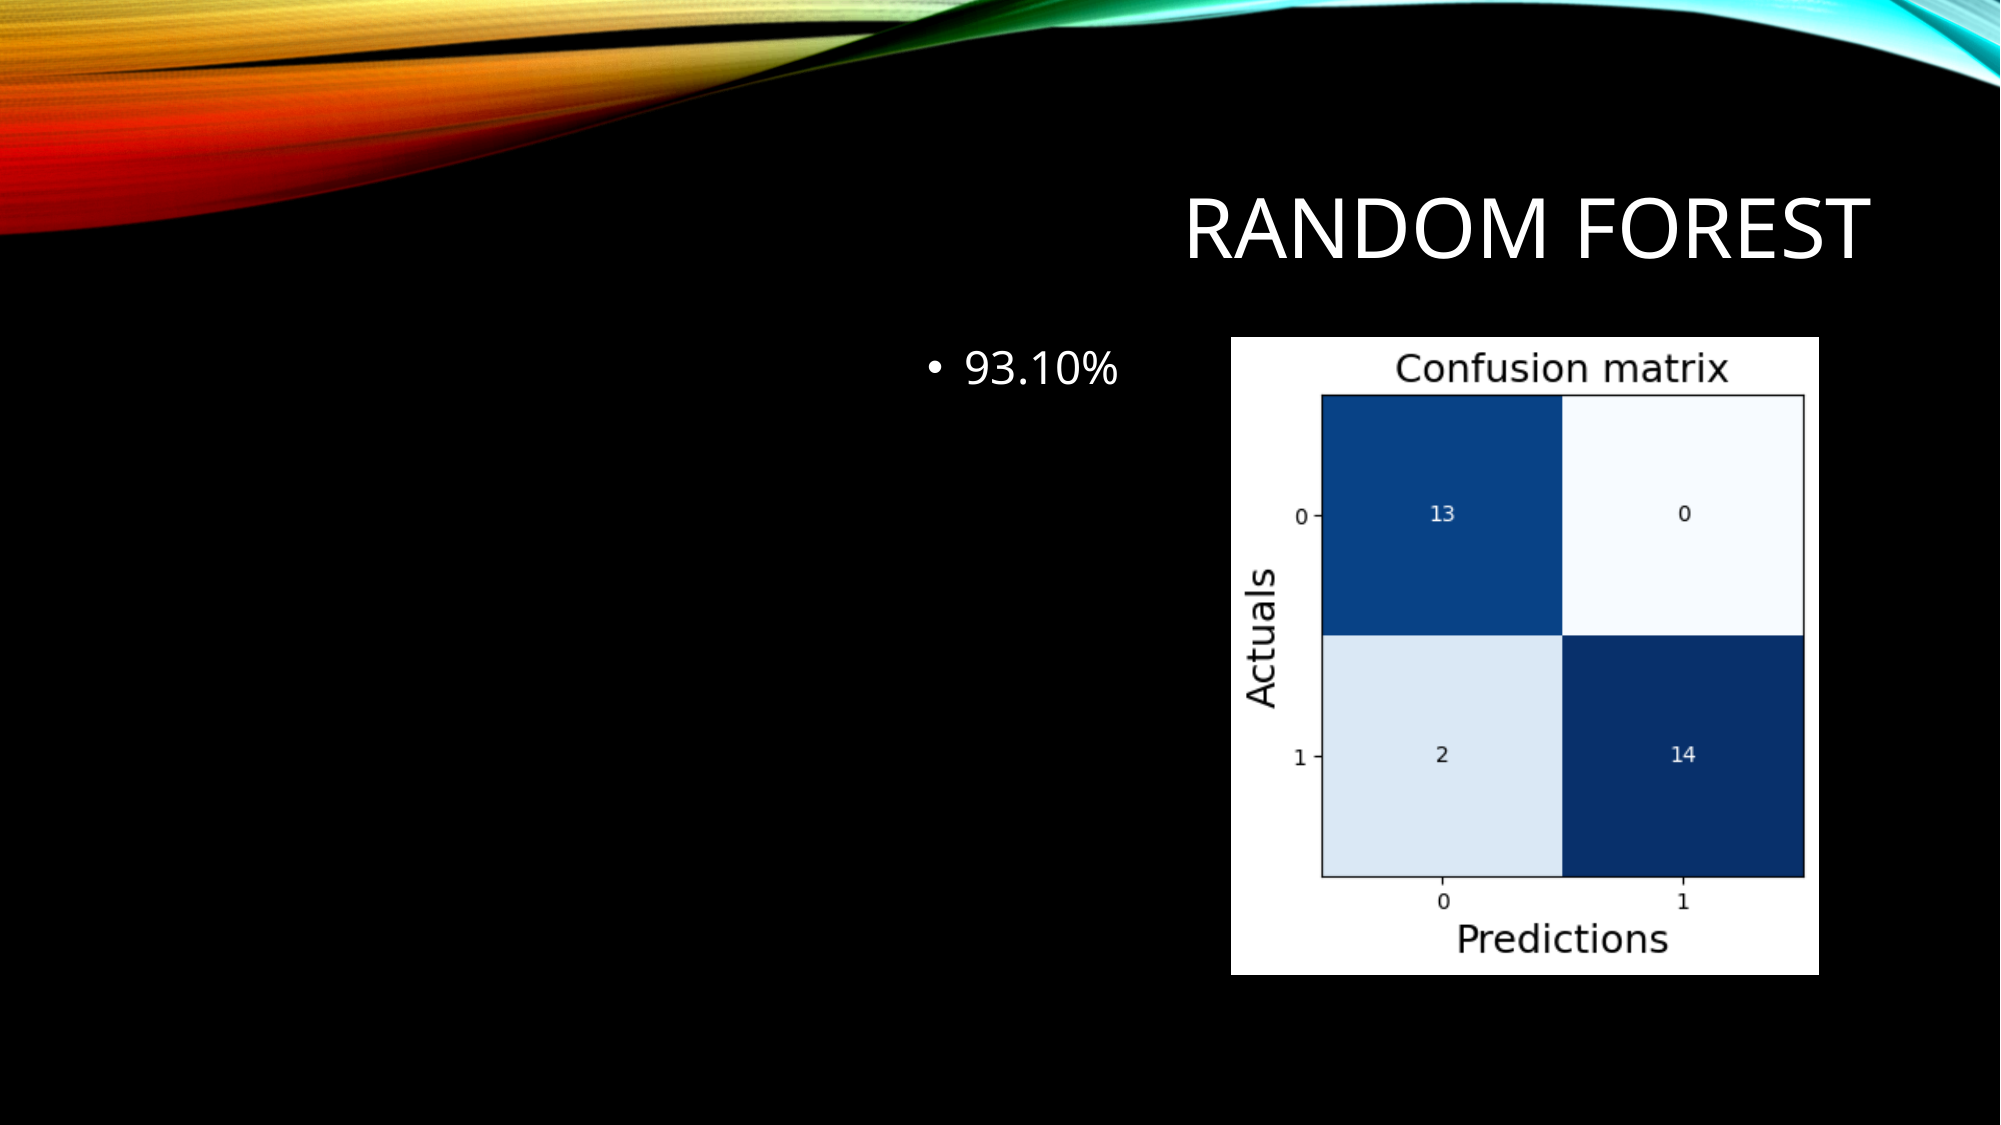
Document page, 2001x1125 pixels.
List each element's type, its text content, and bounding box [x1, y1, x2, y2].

picture [0, 0, 2000, 237]
list 93.10% [912, 337, 1182, 430]
picture [1230, 337, 1819, 976]
title Random forest [474, 125, 1888, 338]
